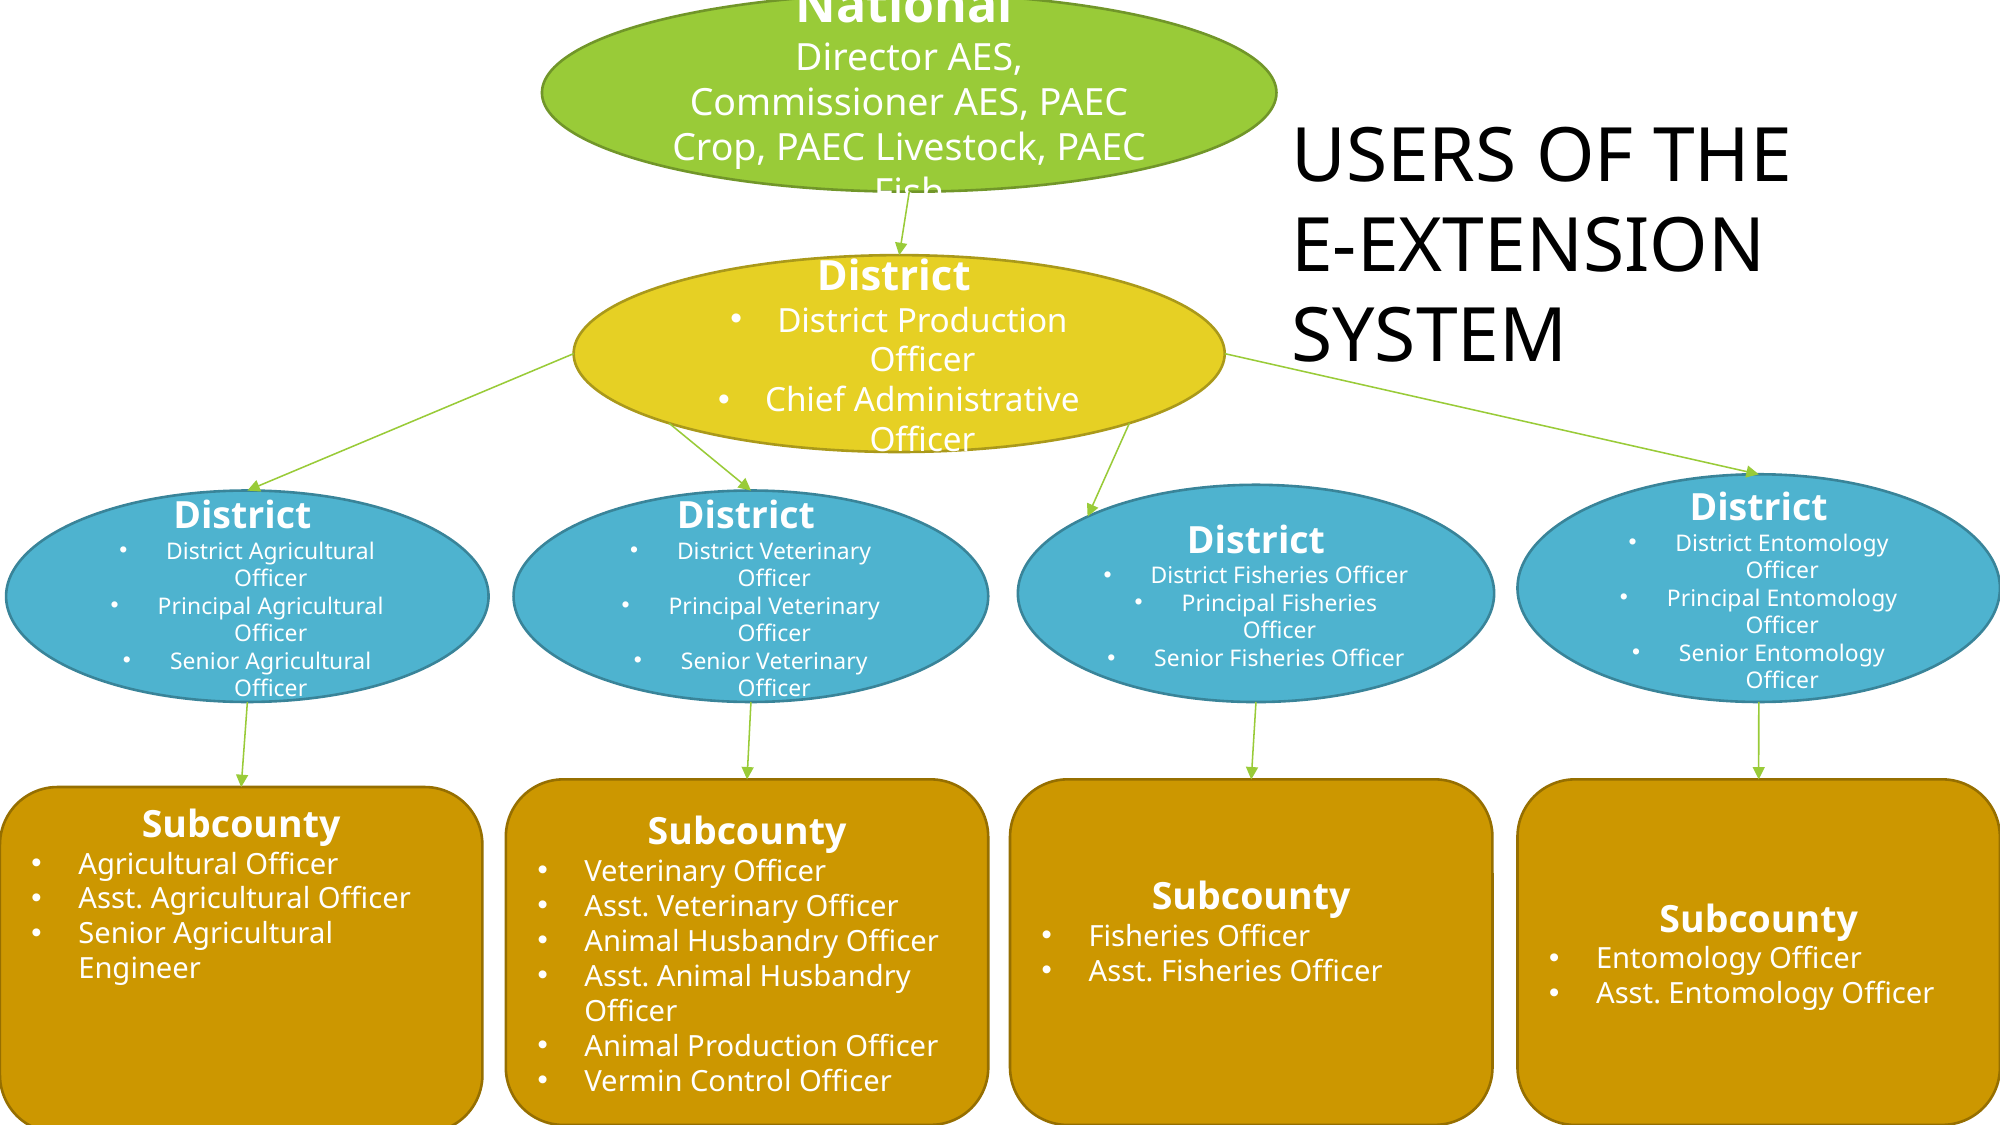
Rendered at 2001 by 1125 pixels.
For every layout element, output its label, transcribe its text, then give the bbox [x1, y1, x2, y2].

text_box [1250, 701, 1257, 780]
text_box District District Entomology Officer Principal Entomology Officer Senior Entomology Officer [1516, 473, 2000, 704]
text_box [1087, 422, 1130, 517]
text_box Subcounty Fisheries Officer Asst. Fisheries Officer [1008, 778, 1494, 1125]
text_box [1224, 353, 1759, 475]
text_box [247, 353, 574, 491]
text_box Subcounty Agricultural Officer Asst. Agricultural Officer Senior Agricultural Engineer [0, 785, 484, 1125]
text_box Subcounty Veterinary Officer Asst. Veterinary Officer Animal Husbandry Officer Asst. Animal Husbandry Officer Animal Production Officer Vermin Control Officer [504, 778, 990, 1125]
text_box District District Veterinary Officer Principal Veterinary Officer Senior Veterinary Officer [512, 489, 990, 704]
text_box District District Production Officer Chief Administrative Officer [572, 253, 1226, 454]
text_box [668, 422, 752, 491]
text_box Subcounty Entomology Officer Asst. Entomology Officer [1516, 778, 2000, 1125]
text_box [240, 701, 248, 788]
text_box USERS OF THE E-EXTENSION SYSTEM [1276, 98, 1977, 384]
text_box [898, 191, 910, 256]
text_box District District Agricultural Officer Principal Agricultural Officer Senior Agricultural Officer [4, 489, 490, 704]
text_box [746, 701, 752, 780]
text_box District District Fisheries Officer Principal Fisheries Officer Senior Fisheries Officer [1016, 483, 1496, 704]
text_box National Director AES, Commissioner AES, PAEC Crop, PAEC Livestock, PAEC Fish [540, 0, 1278, 193]
